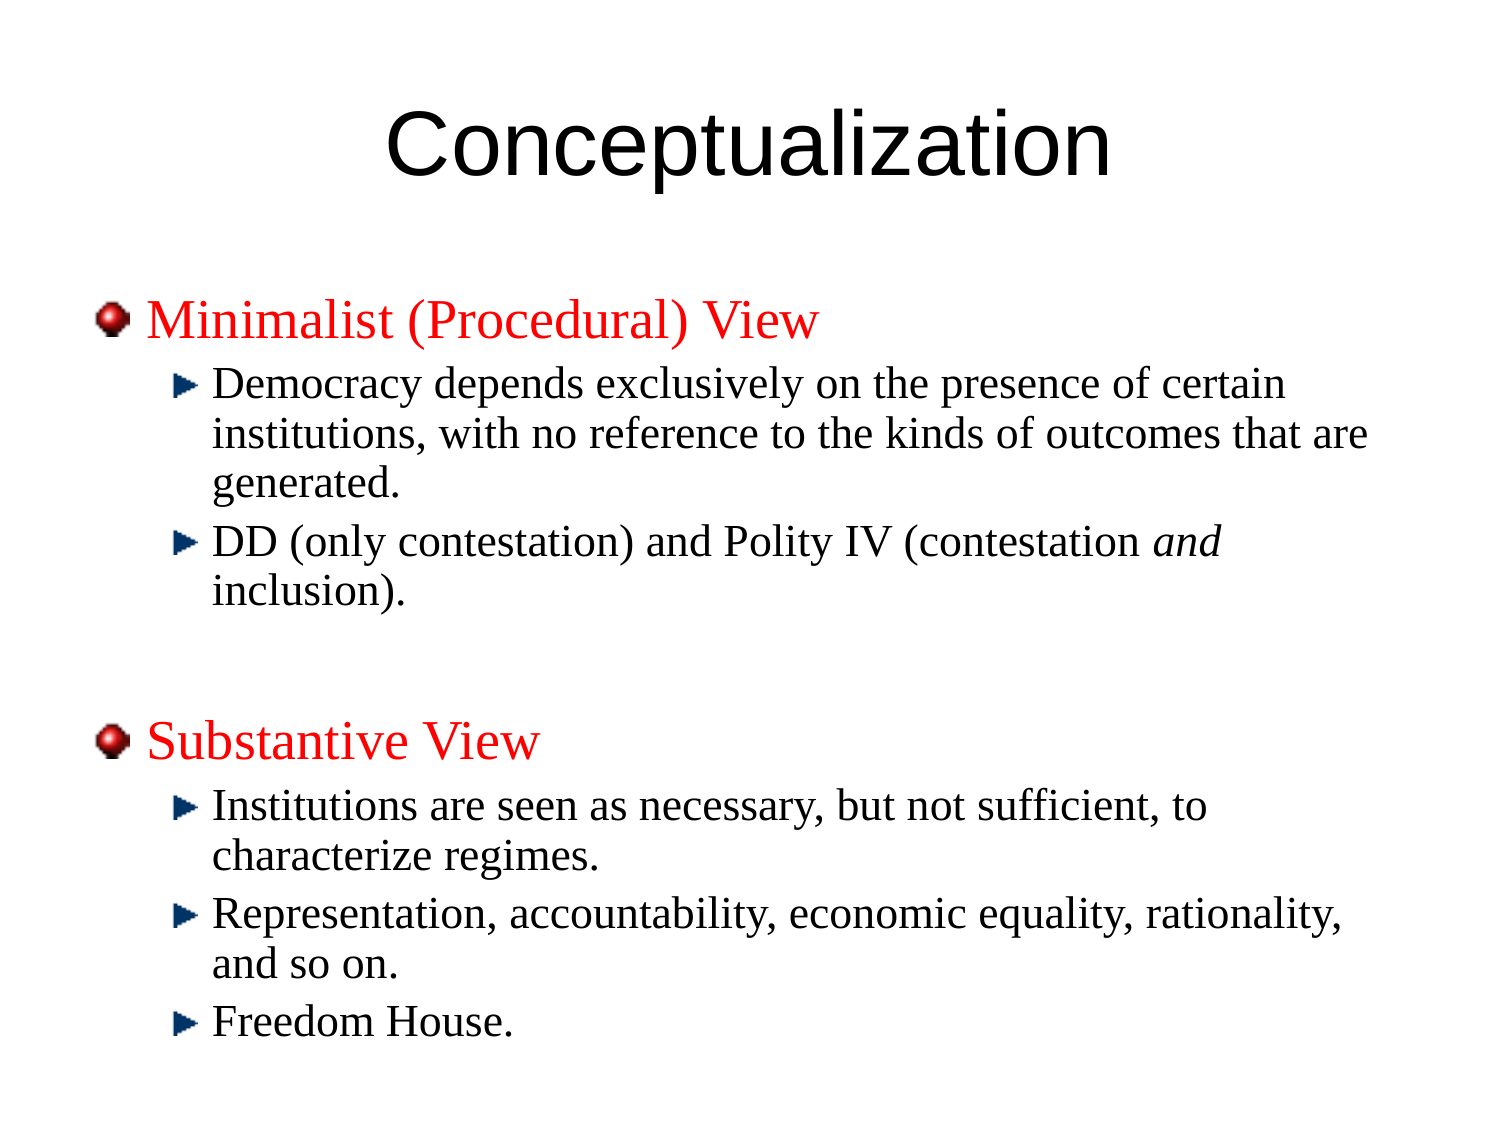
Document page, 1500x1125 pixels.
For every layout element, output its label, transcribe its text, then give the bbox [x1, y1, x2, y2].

picture [165, 365, 198, 398]
picture [165, 1003, 198, 1036]
picture [90, 296, 130, 337]
title Conceptualization [75, 45, 1425, 233]
picture [165, 787, 198, 820]
picture [165, 522, 198, 555]
picture [90, 718, 130, 759]
list Minimalist (Procedural) View Democracy depends exclusively on the presence of certain institutions, with no reference to the kinds of outcomes that are generated. DD (only contestation) and Polity IV (contestation and inclusion). Substantive View Institutions are seen as necessary, but not sufficient, to characterize regimes. Representation, accountability, economic equality, rationality, and so on. Freedom House. [75, 282, 1425, 1050]
picture [165, 895, 198, 928]
